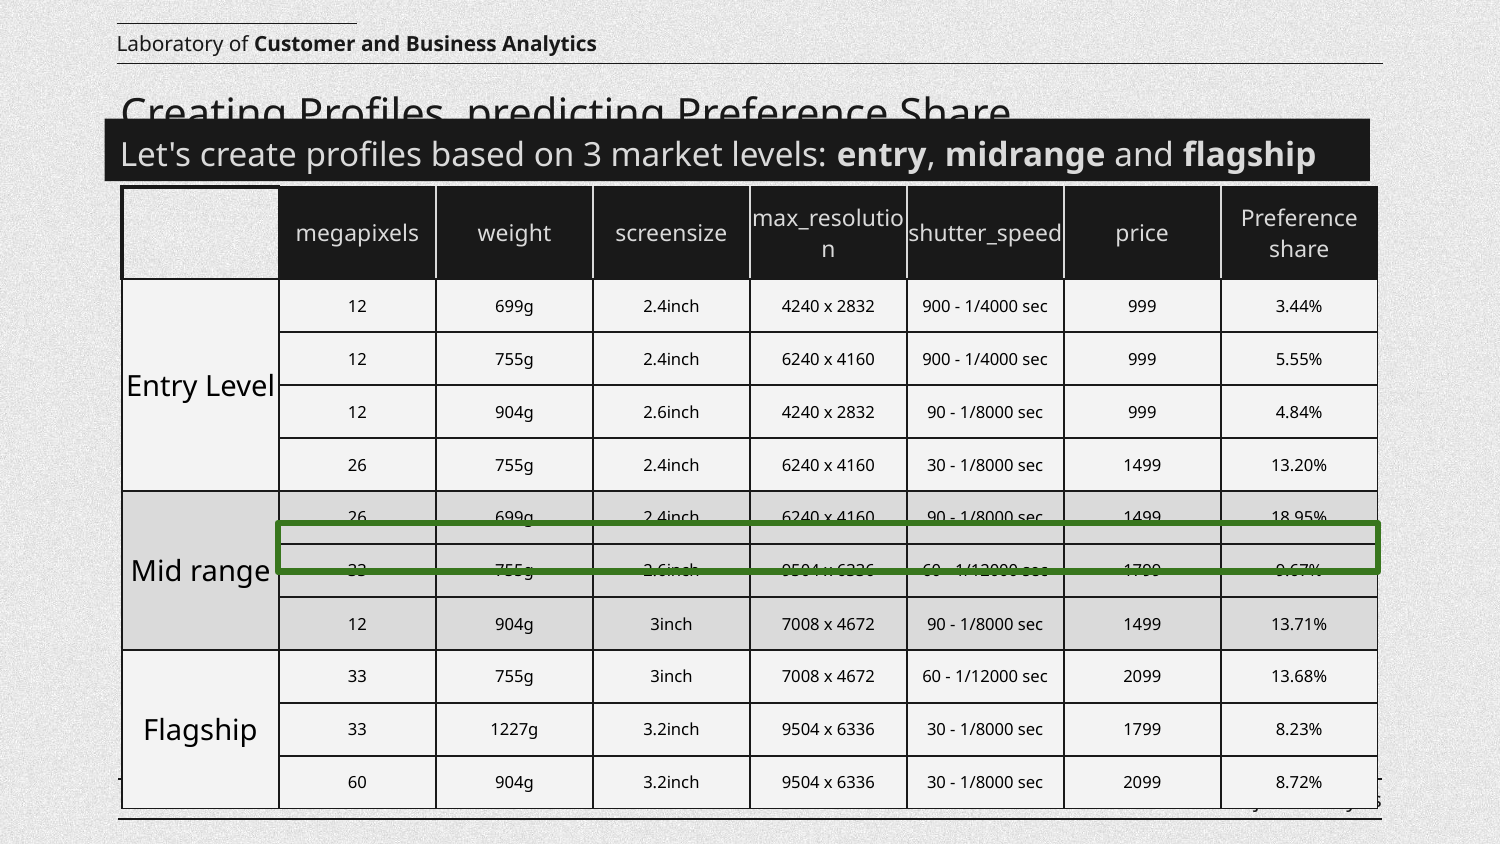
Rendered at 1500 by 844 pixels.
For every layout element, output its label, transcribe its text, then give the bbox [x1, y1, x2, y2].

table_cell 1499 [1065, 439, 1220, 490]
table_cell 2.6inch [594, 572, 749, 596]
table_header [124, 189, 278, 278]
table_cell 4240 x 2832 [751, 386, 906, 437]
table_cell 3.44% [1222, 280, 1377, 331]
table_cell 755g [437, 439, 592, 490]
table_cell 9.67% [1222, 572, 1377, 596]
table_header Preference share [1222, 187, 1377, 278]
table_header price [1065, 187, 1220, 278]
table_header screensize [594, 187, 749, 278]
table_cell 90 - 1/8000 sec [908, 386, 1063, 437]
table_header weight [437, 187, 592, 278]
table_cell 904g [437, 386, 592, 437]
table_cell 3inch [594, 651, 749, 702]
subtitle Let's create profiles based on 3 market levels: entry, midrange and flagship [104, 118, 1370, 182]
table_cell 60 - 1/12000 sec [908, 572, 1063, 596]
table_cell 3.2inch [594, 704, 749, 755]
table_cell 900 - 1/4000 sec [908, 280, 1063, 331]
table_cell 699g [437, 492, 592, 523]
table_cell 30 - 1/8000 sec [908, 439, 1063, 490]
table_cell 12 [280, 386, 435, 437]
table_cell 33 [280, 572, 435, 596]
table_cell 900 - 1/4000 sec [908, 333, 1063, 384]
table_cell 755g [437, 651, 592, 702]
table_cell 26 [280, 439, 435, 490]
table_cell 1499 [1065, 492, 1220, 523]
table_cell 6240 x 4160 [751, 492, 906, 523]
table_cell 12 [280, 333, 435, 384]
table_cell 18.95% [1222, 492, 1377, 523]
table_cell 999 [1065, 280, 1220, 331]
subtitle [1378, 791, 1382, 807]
table_cell 12 [280, 280, 435, 331]
picture [0, 0, 1500, 844]
table_cell 12 [280, 598, 435, 649]
table_cell 60 - 1/12000 sec [908, 651, 1063, 702]
table_cell 90 - 1/8000 sec [908, 492, 1063, 523]
table_cell 5.55% [1222, 333, 1377, 384]
table_cell 7008 x 4672 [751, 651, 906, 702]
table_cell 2.4inch [594, 439, 749, 490]
table_cell Entry Level [123, 280, 278, 490]
table_cell 13.68% [1222, 651, 1377, 702]
table_cell 6240 x 4160 [751, 439, 906, 490]
table_cell 2.4inch [594, 333, 749, 384]
table_cell 7008 x 4672 [751, 598, 906, 649]
table_cell 30 - 1/8000 sec [908, 704, 1063, 755]
table_header shutter_speed [908, 187, 1063, 278]
text_box [277, 523, 1378, 572]
table_cell 999 [1065, 386, 1220, 437]
table_cell 90 - 1/8000 sec [908, 598, 1063, 649]
table_cell 9504 x 6336 [751, 757, 906, 808]
table_cell 30 - 1/8000 sec [908, 757, 1063, 808]
table_cell 2.6inch [594, 386, 749, 437]
table_cell 1799 [1065, 572, 1220, 596]
table_cell 9504 x 6336 [751, 572, 906, 596]
table_cell 2099 [1065, 651, 1220, 702]
table_cell 1799 [1065, 704, 1220, 755]
table_cell 3inch [594, 598, 749, 649]
table_header megapixels [280, 187, 435, 278]
table_cell 26 [280, 492, 435, 523]
table_cell 8.72% [1222, 757, 1377, 808]
table_cell 8.23% [1222, 704, 1377, 755]
table_cell 4240 x 2832 [751, 280, 906, 331]
table_cell 33 [280, 651, 435, 702]
table_cell 60 [280, 757, 435, 808]
table_cell 699g [437, 280, 592, 331]
title Creating Profiles predicting Preference Share [105, 71, 1370, 118]
table_cell 3.2inch [594, 757, 749, 808]
table_cell 4.84% [1222, 386, 1377, 437]
table_cell 904g [437, 598, 592, 649]
table_header max_resolution [751, 187, 906, 278]
table_cell Mid range [123, 492, 278, 649]
table_cell 999 [1065, 333, 1220, 384]
table_cell 9504 x 6336 [751, 704, 906, 755]
table_cell 2.4inch [594, 280, 749, 331]
table_cell 6240 x 4160 [751, 333, 906, 384]
table_cell 1499 [1065, 598, 1220, 649]
table_cell 755g [437, 572, 592, 596]
table_cell 2.4inch [594, 492, 749, 523]
table_cell 33 [280, 704, 435, 755]
table_cell 904g [437, 757, 592, 808]
table_cell 13.20% [1222, 439, 1377, 490]
table_cell 755g [437, 333, 592, 384]
table_cell Flagship [123, 651, 278, 808]
table_cell 13.71% [1222, 598, 1377, 649]
table_cell 2099 [1065, 757, 1220, 808]
subtitle Laboratory of Customer and Business Analytics [116, 36, 661, 52]
table_cell 1227g [437, 704, 592, 755]
